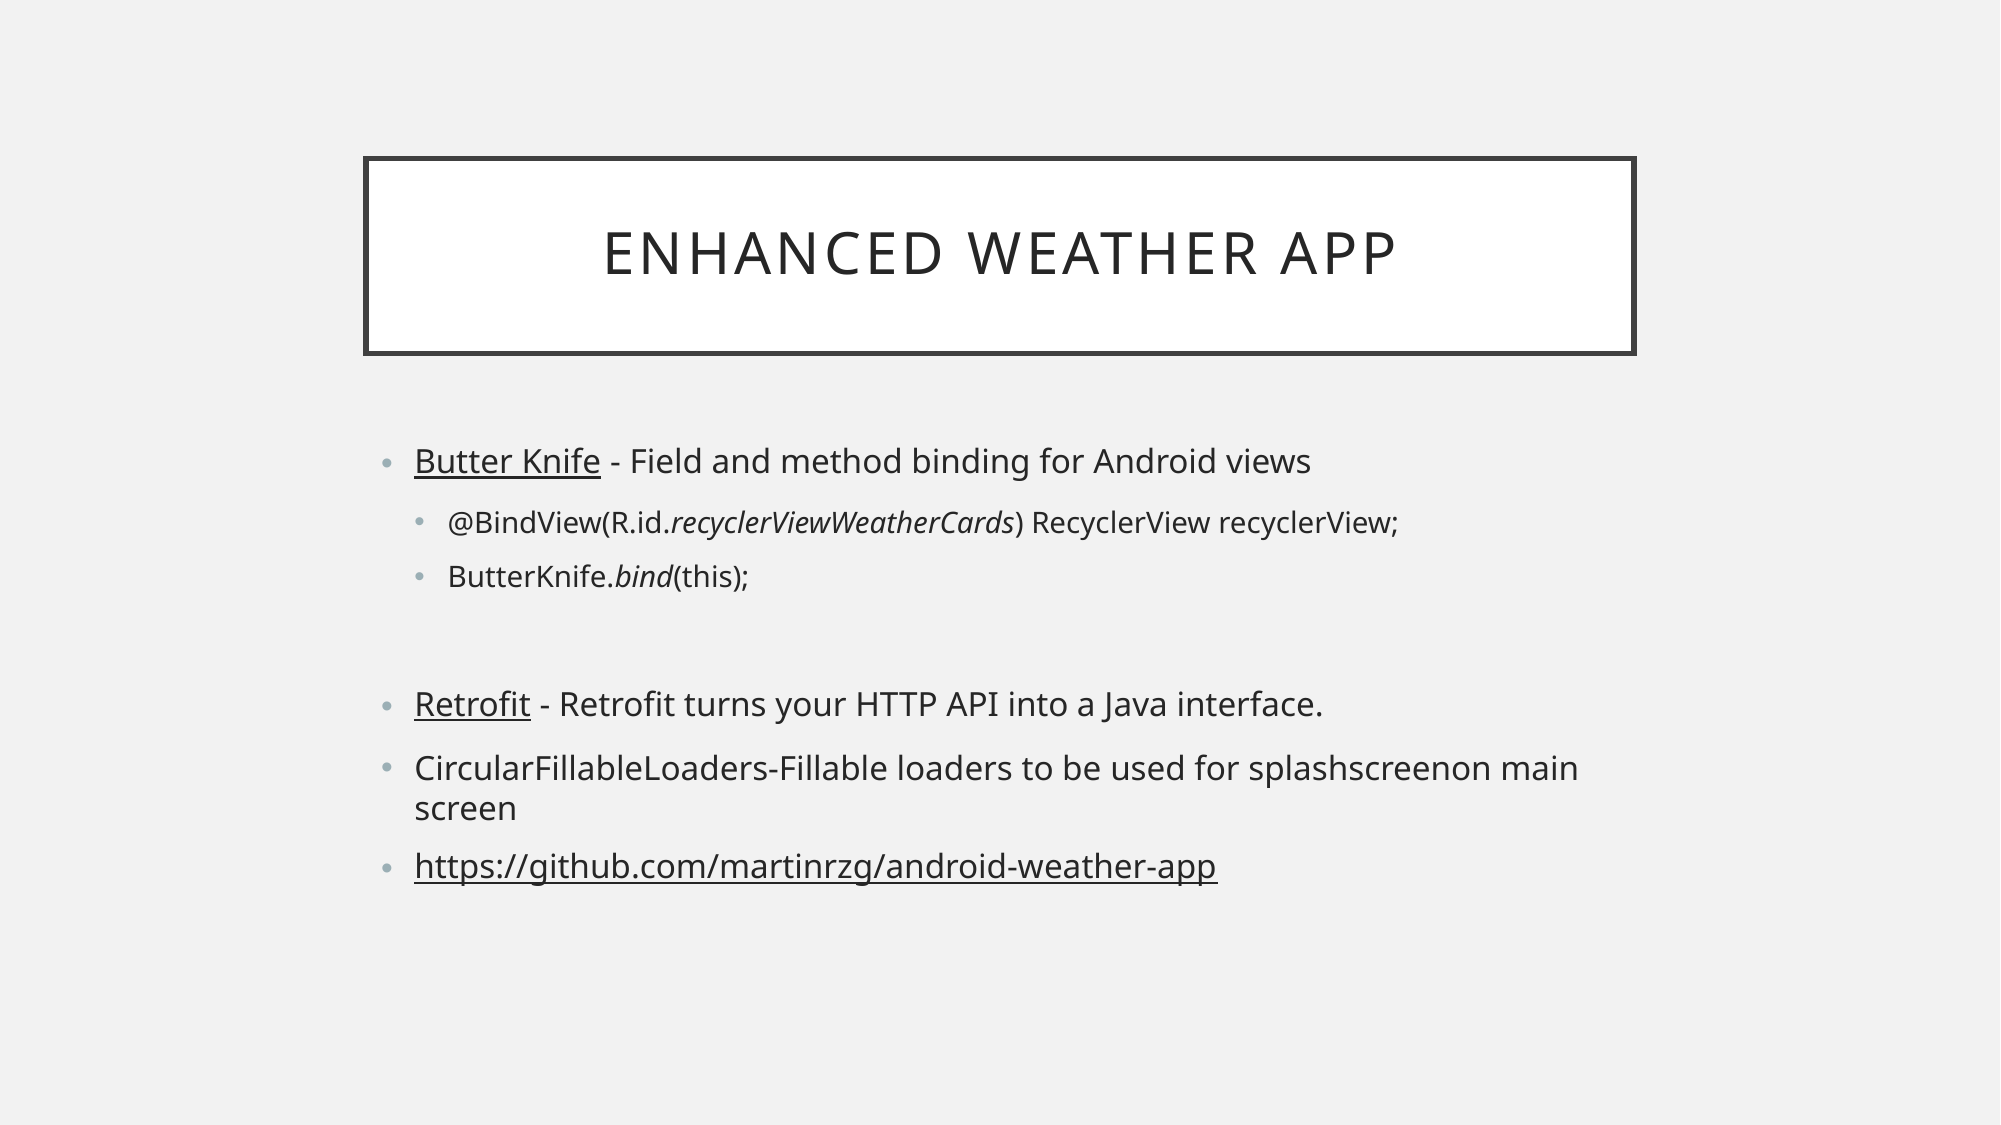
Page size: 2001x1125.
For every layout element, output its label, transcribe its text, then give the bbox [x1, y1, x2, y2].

list Butter Knife - Field and method binding for Android views @BindView(R.id.recyclerViewWeatherCards) RecyclerView recyclerView; ButterKnife.bind(this); Retrofit - Retrofit turns your HTTP API into a Java interface. CircularFillableLoaders-Fillable loaders to be used for splashscreenon main screen https://github.com/martinrzg/android-weather-app [366, 432, 1634, 942]
title ENHANCED WEATHER APP [363, 156, 1637, 356]
